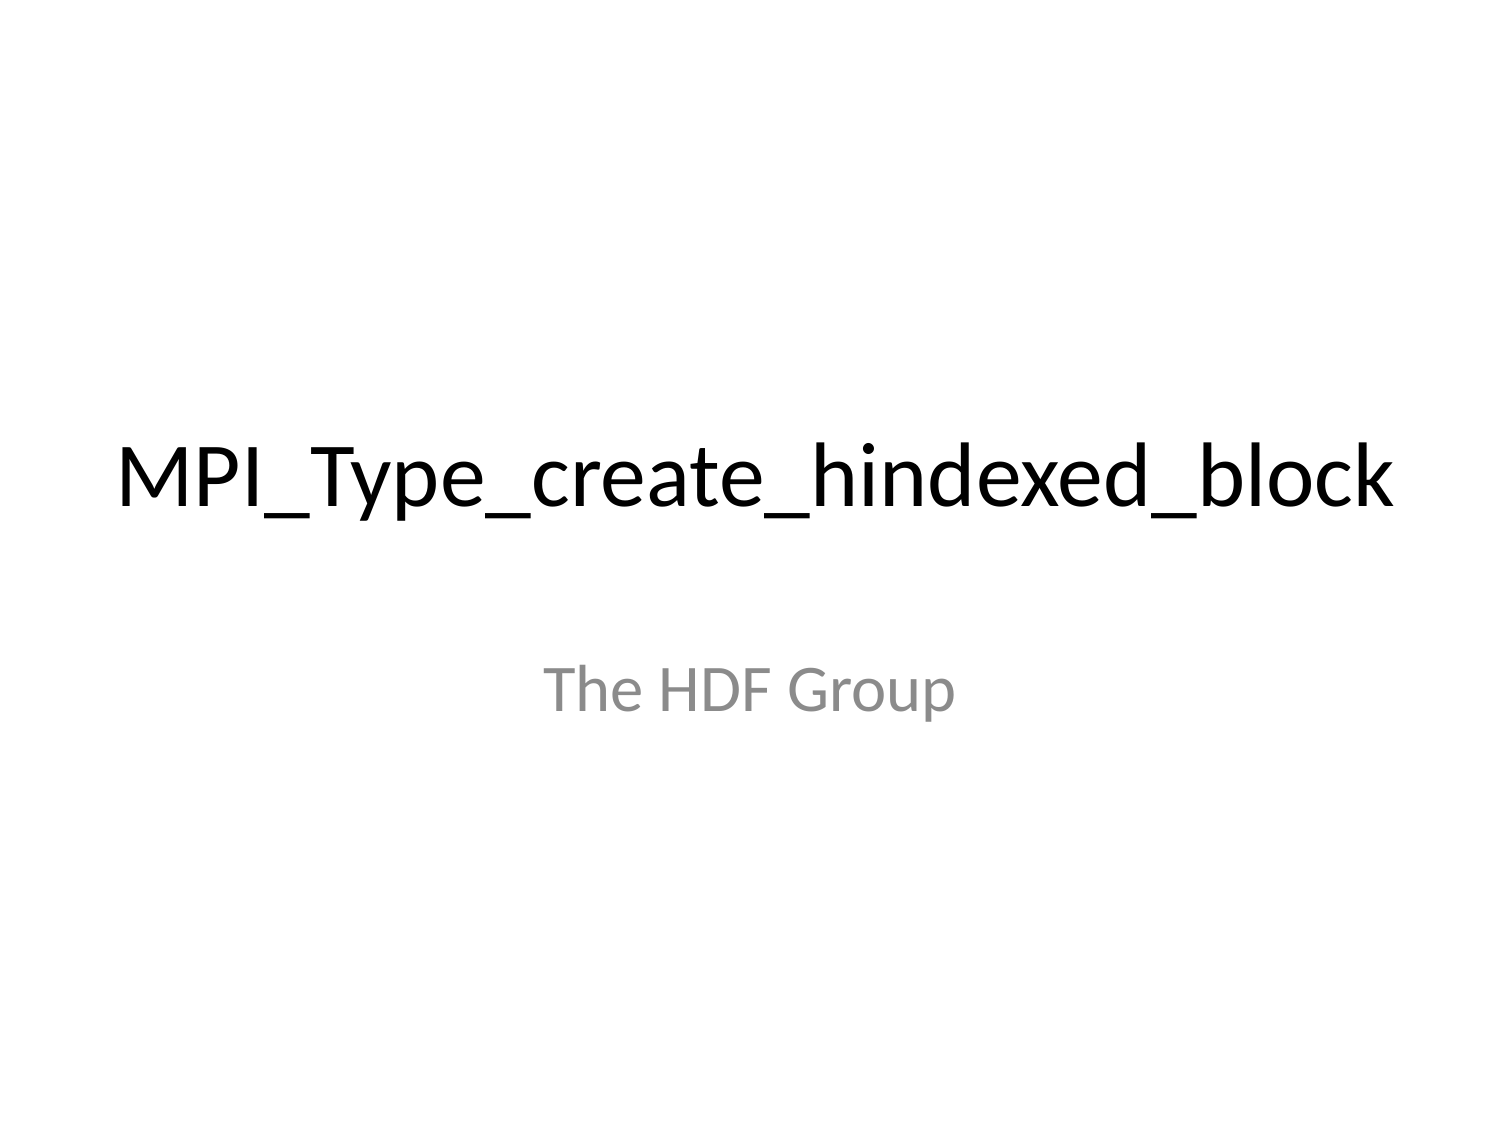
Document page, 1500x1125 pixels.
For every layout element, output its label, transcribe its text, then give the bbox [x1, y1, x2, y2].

subtitle The HDF Group [225, 637, 1275, 925]
title MPI_Type_create_hindexed_block [87, 349, 1425, 591]
